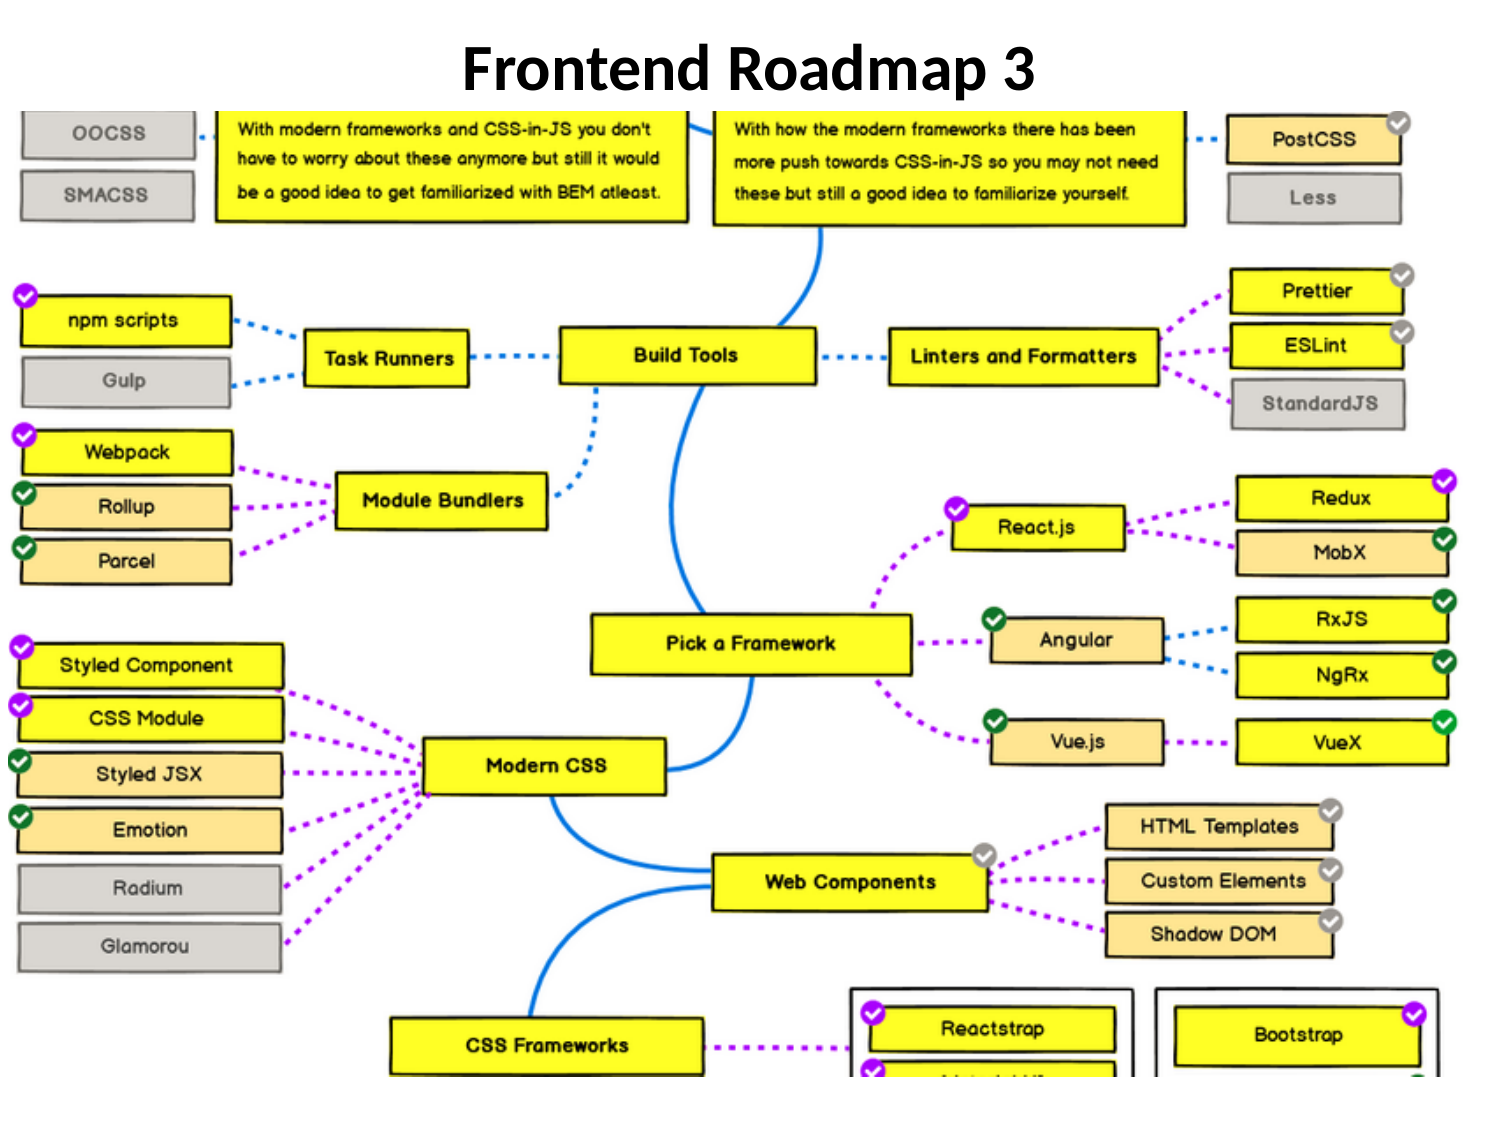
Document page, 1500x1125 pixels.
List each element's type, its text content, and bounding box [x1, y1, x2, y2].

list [8, 111, 1492, 1077]
title Frontend Roadmap 3 [103, 25, 1397, 111]
